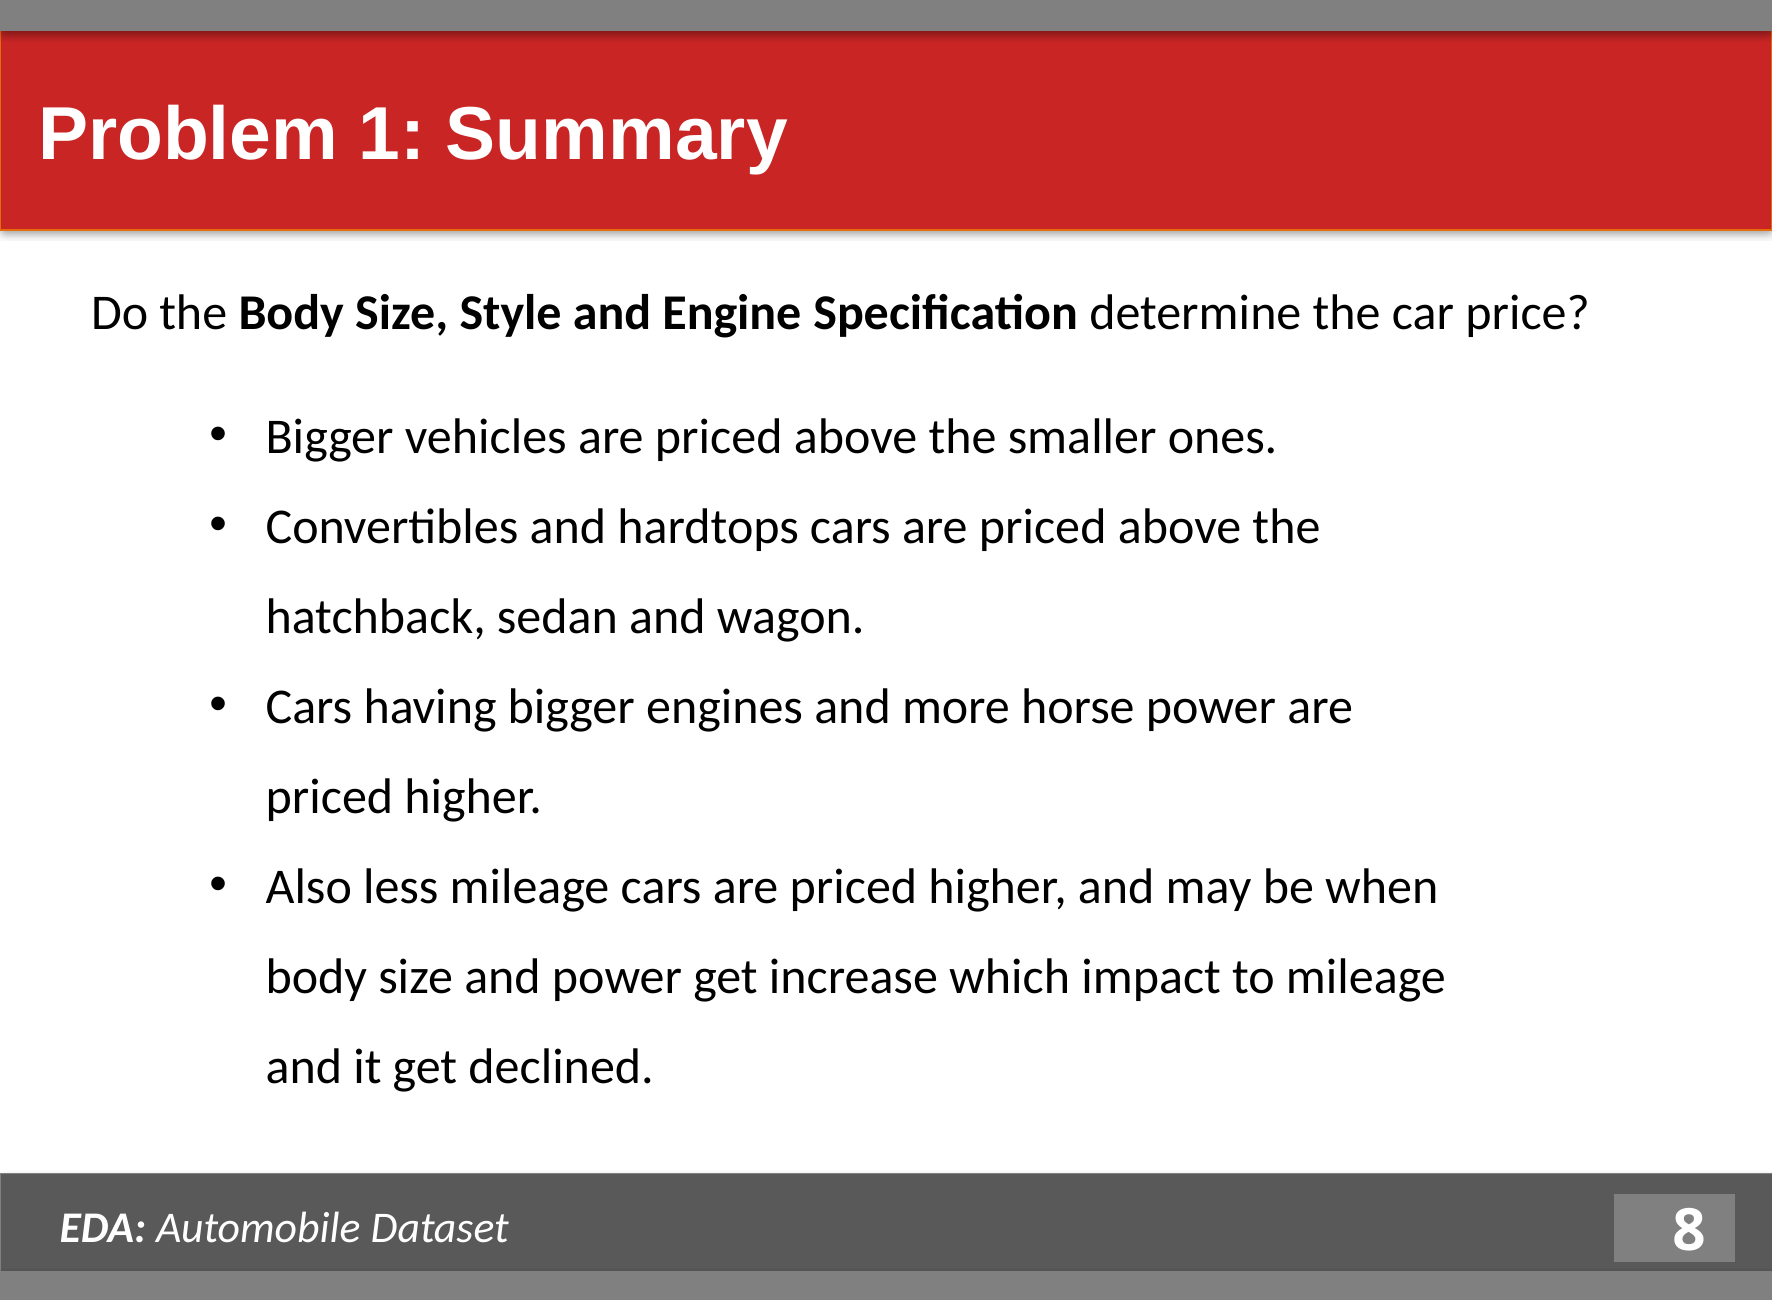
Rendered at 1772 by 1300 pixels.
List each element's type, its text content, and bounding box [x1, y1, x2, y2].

text_box [1609, 1190, 1739, 1266]
text_box Bigger vehicles are priced above the smaller ones. Convertibles and hardtops cars are priced above the hatchback, sedan and wagon. Cars having bigger engines and more horse power are priced higher. Also less mileage cars are priced higher, and may be when body size and power get increase which impact to mileage and it get declined. [194, 366, 1489, 1101]
text_box Problem 1: Summary [0, 40, 1772, 231]
text_box Do the Body Size, Style and Engine Specification determine the car price? [76, 271, 1654, 347]
slide_number 8 [1625, 1192, 1724, 1262]
text_box EDA: Automobile Dataset [41, 1190, 573, 1261]
text_box [0, 0, 1772, 31]
text_box [0, 1271, 1772, 1300]
text_box [0, 1173, 1772, 1270]
